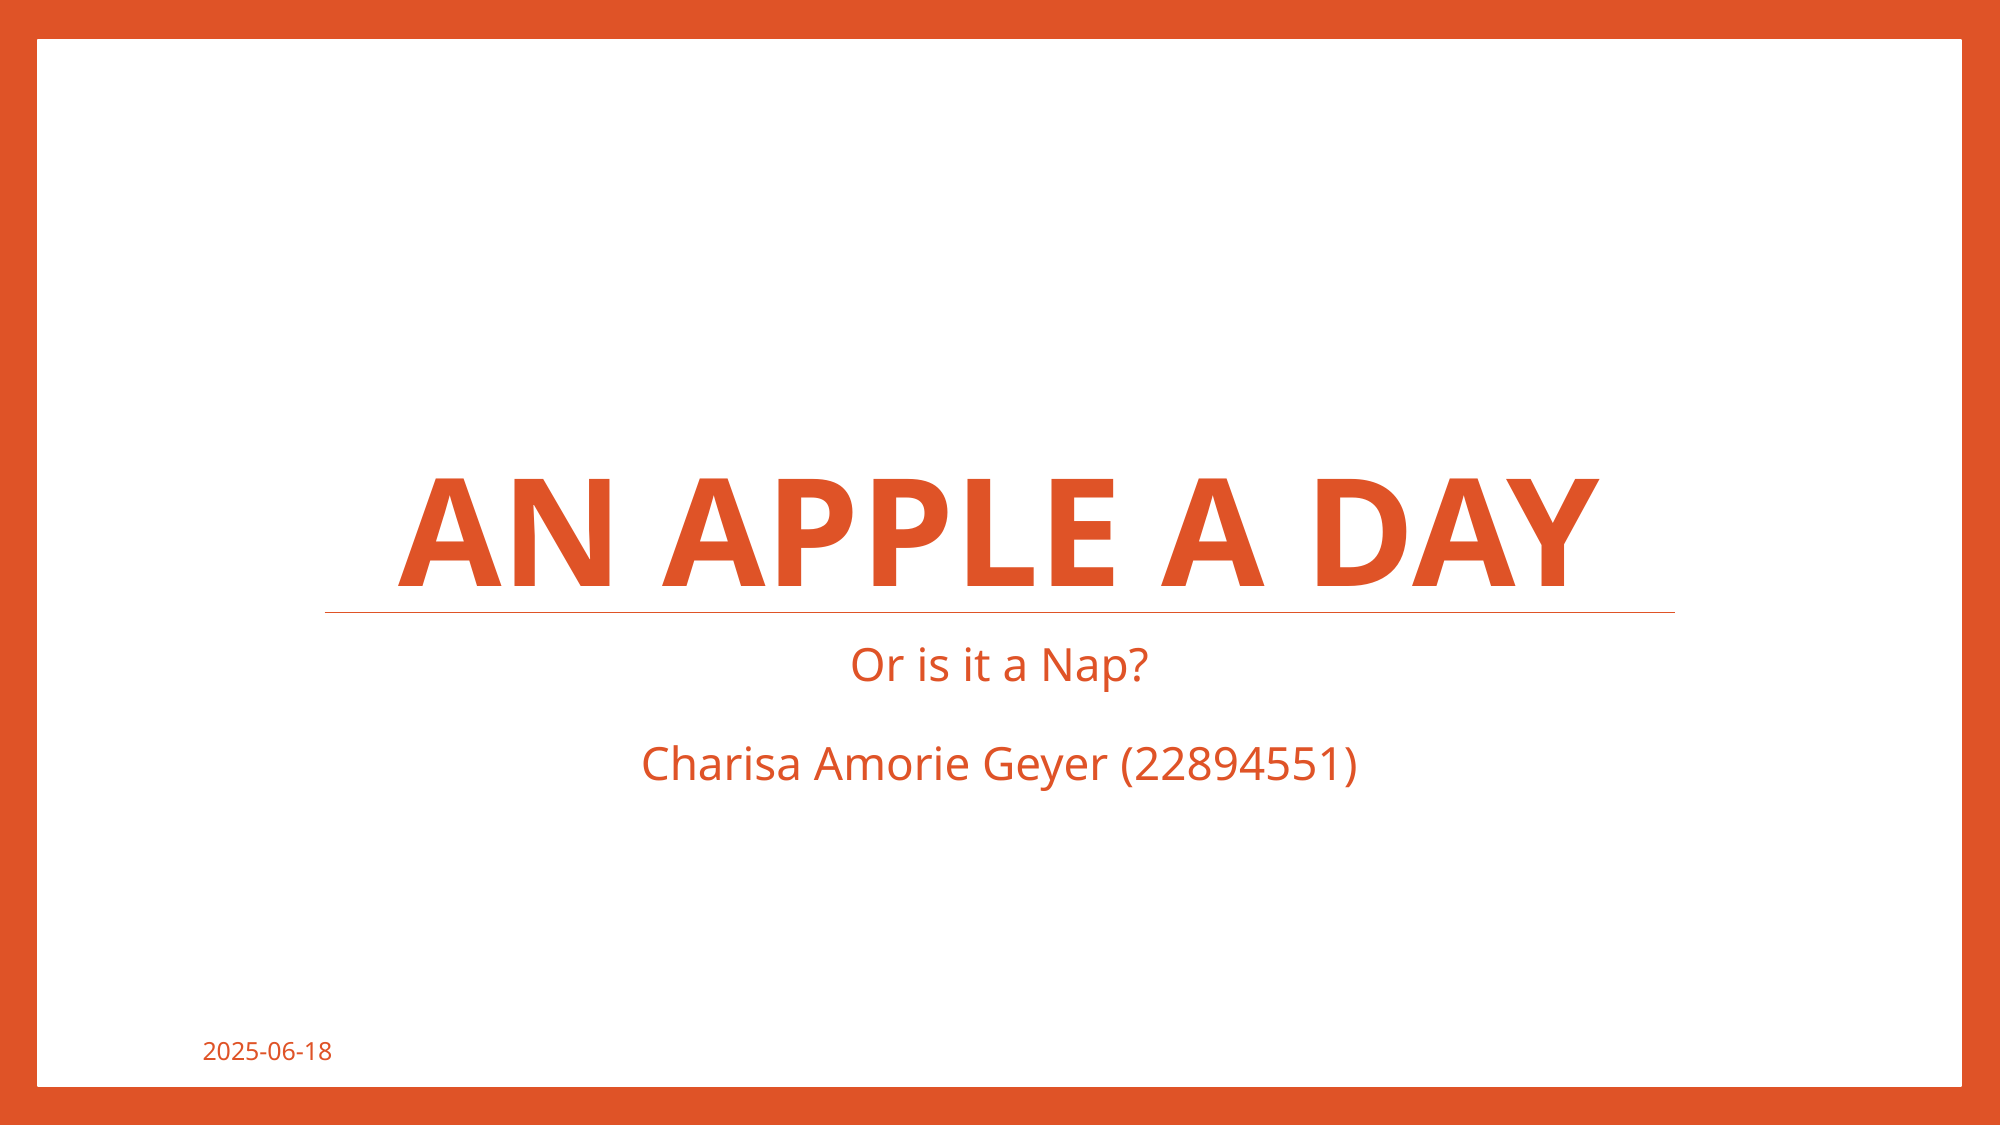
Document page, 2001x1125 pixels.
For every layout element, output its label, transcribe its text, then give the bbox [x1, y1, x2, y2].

subtitle Or is it a Nap? Charisa Amorie Geyer (22894551) [280, 634, 1719, 863]
title An Apple A Day [182, 144, 1818, 625]
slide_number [187, 1020, 570, 1081]
